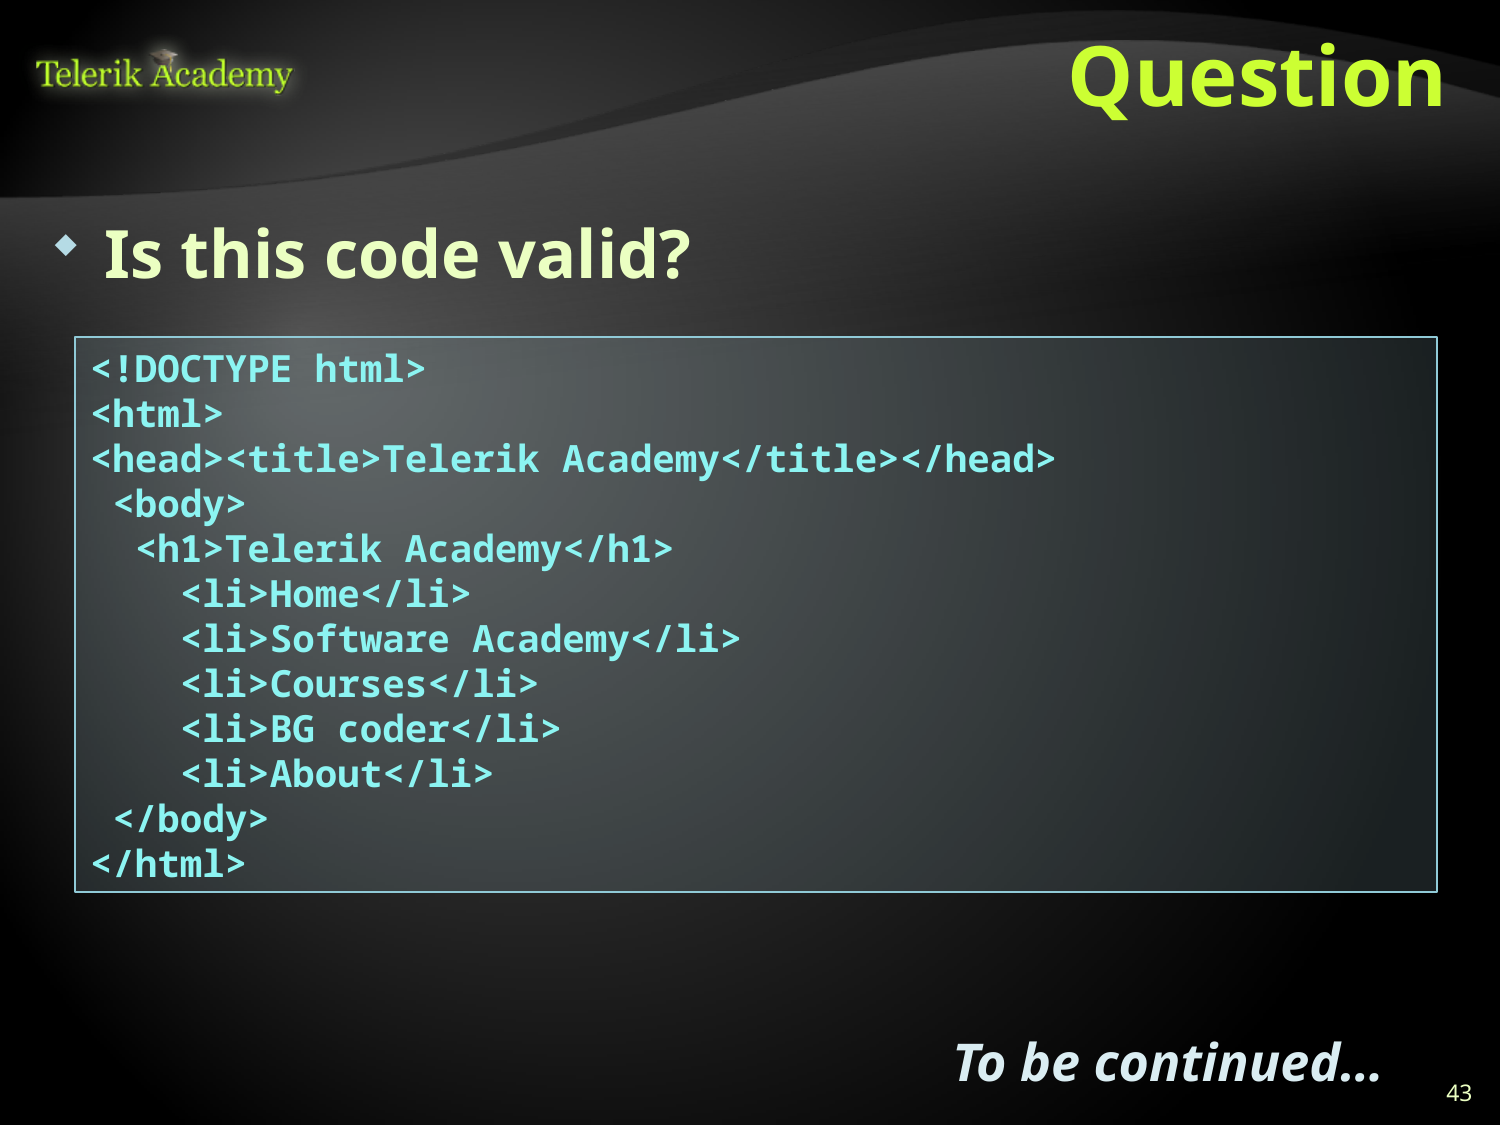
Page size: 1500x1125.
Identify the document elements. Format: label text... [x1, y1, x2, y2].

text_box To be continued… [937, 1021, 1400, 1099]
slide_number 43 [1412, 1074, 1488, 1113]
text_box <!DOCTYPE html> <html> <head><title>Telerik Academy</title></head> <body> <h1>Telerik Academy</h1> <li>Home</li> <li>Software Academy</li> <li>Courses</li> <li>BG coder</li> <li>About</li> </body> </html> [74, 337, 1438, 893]
picture [0, 0, 1500, 1125]
list Is this code valid? [37, 204, 1463, 300]
title Question [300, 12, 1463, 150]
